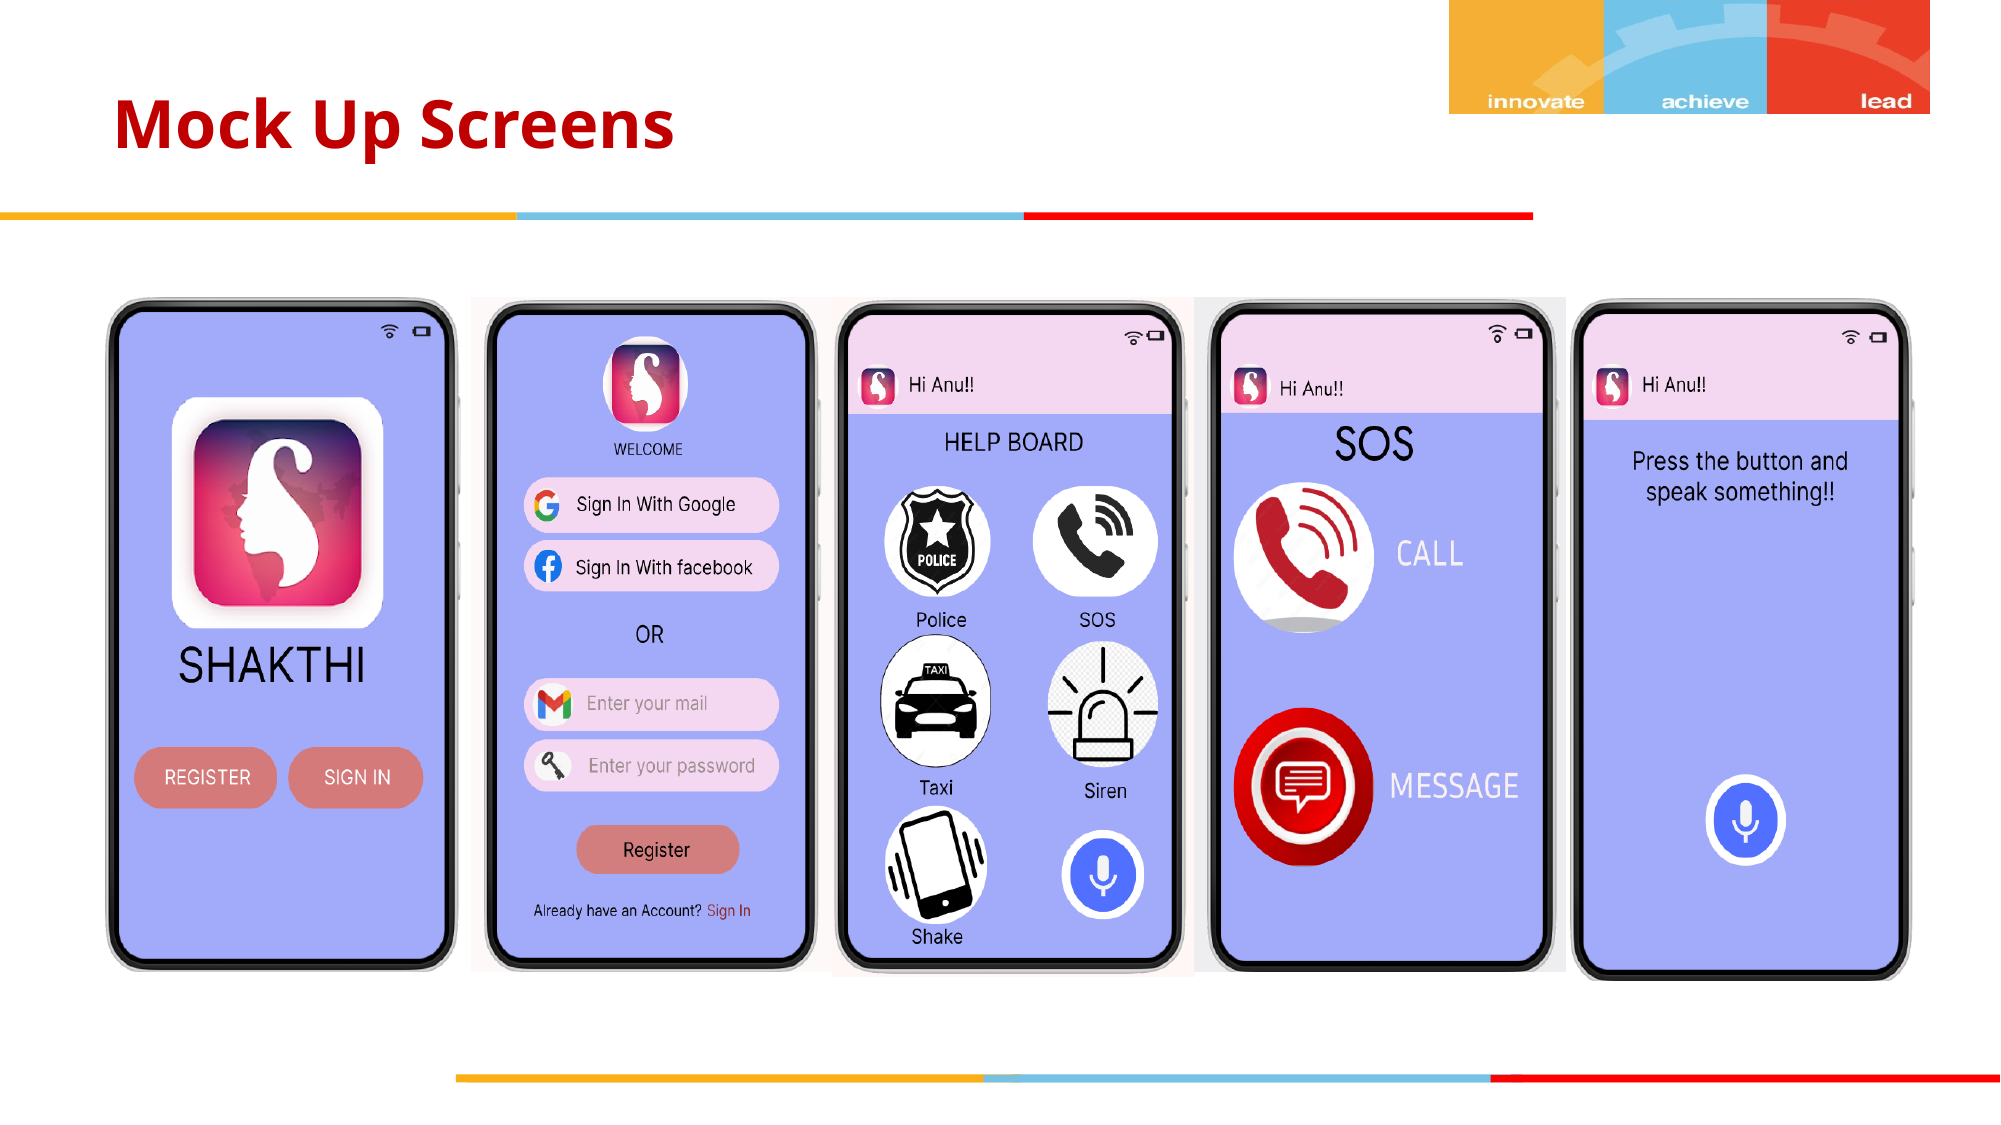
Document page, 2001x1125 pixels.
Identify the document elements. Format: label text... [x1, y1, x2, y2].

picture [97, 296, 461, 973]
picture [1449, 0, 1930, 114]
list Mock Up Screens [112, 82, 1060, 300]
picture [470, 296, 1919, 981]
